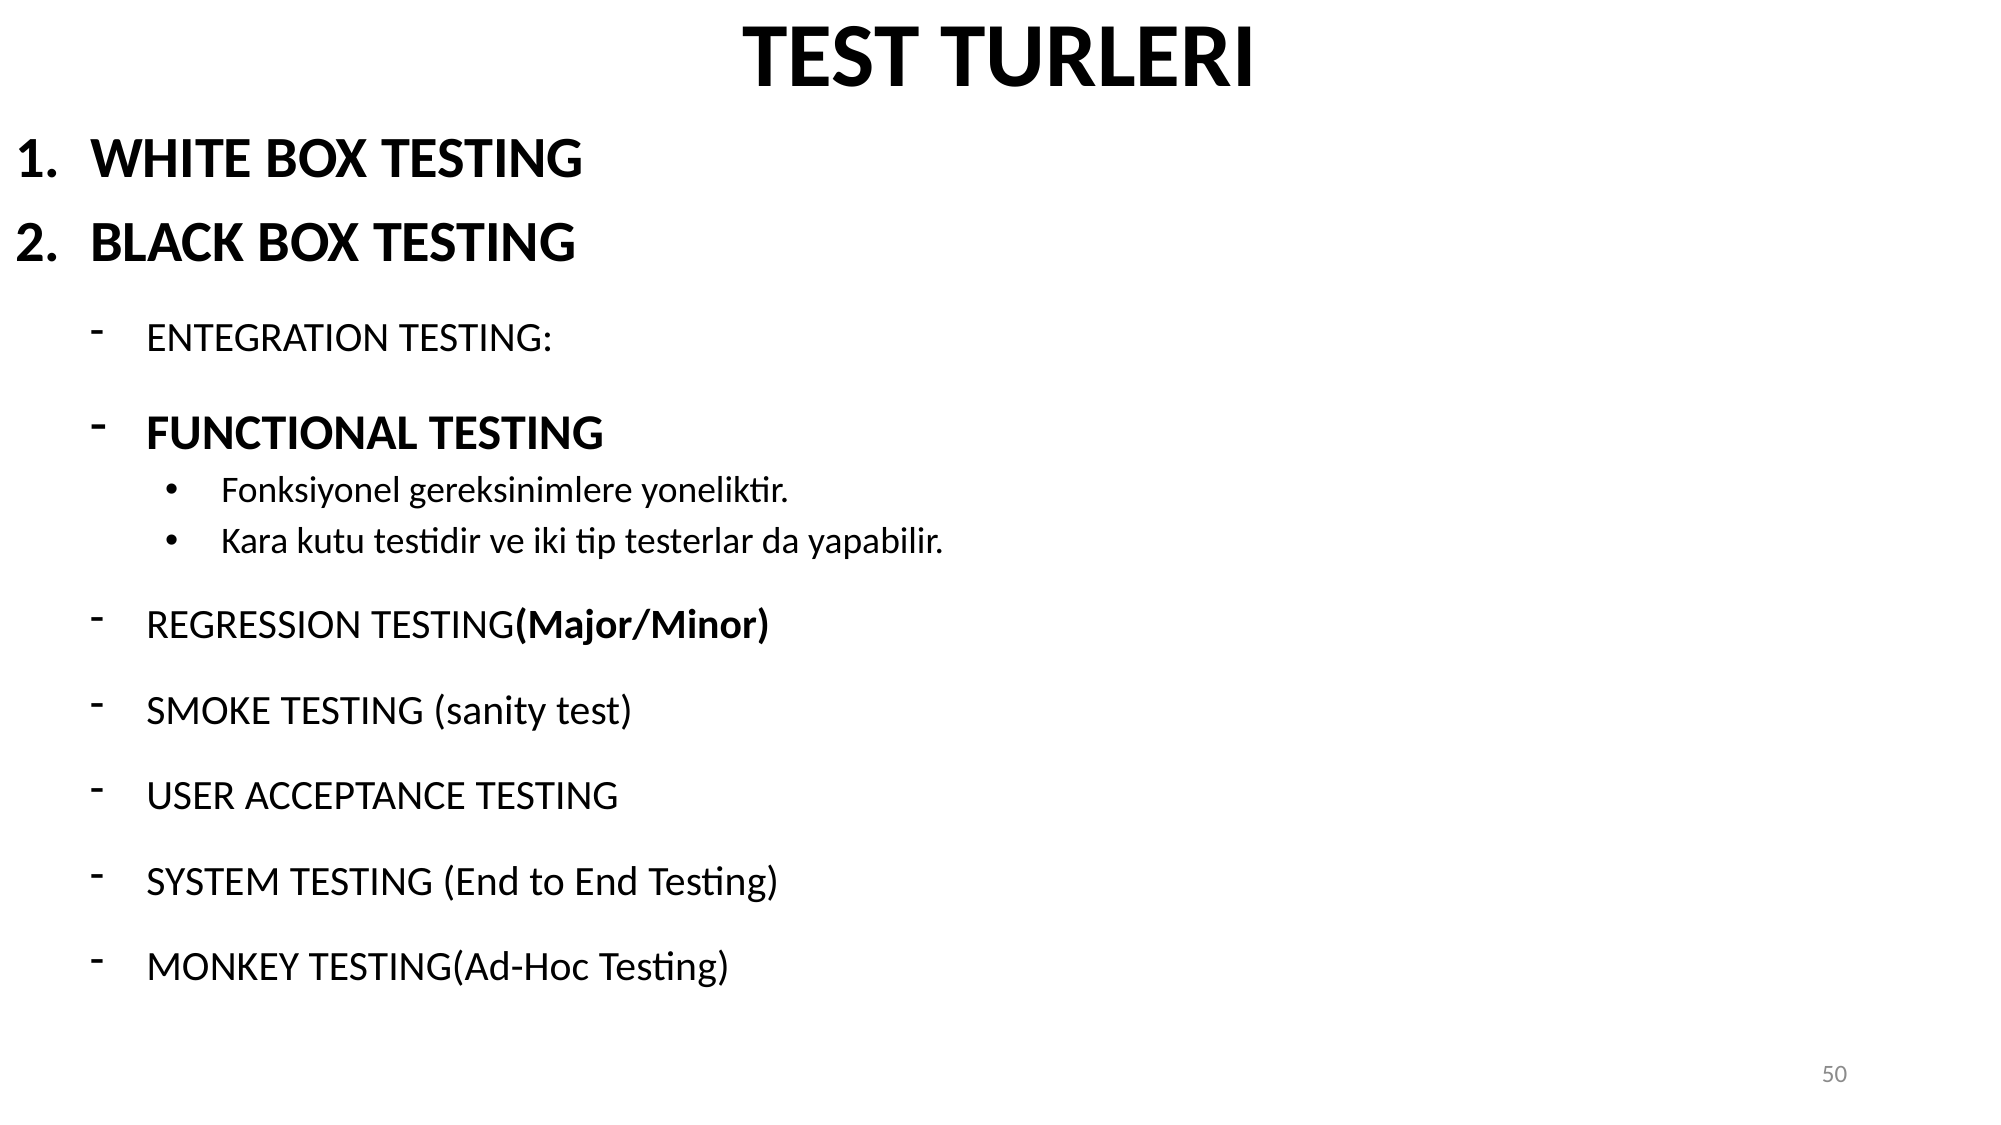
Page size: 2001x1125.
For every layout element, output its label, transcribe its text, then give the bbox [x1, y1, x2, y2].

subtitle TEST TURLERI WHITE BOX TESTING BLACK BOX TESTING ENTEGRATION TESTING: FUNCTIONAL TESTING Fonksiyonel gereksinimlere yoneliktir. Kara kutu testidir ve iki tip testerlar da yapabilir. REGRESSION TESTING(Major/Minor) SMOKE TESTING (sanity test) USER ACCEPTANCE TESTING SYSTEM TESTING (End to End Testing) MONKEY TESTING(Ad-Hoc Testing) [0, 0, 2000, 1125]
slide_number 50 [1412, 1042, 1863, 1103]
